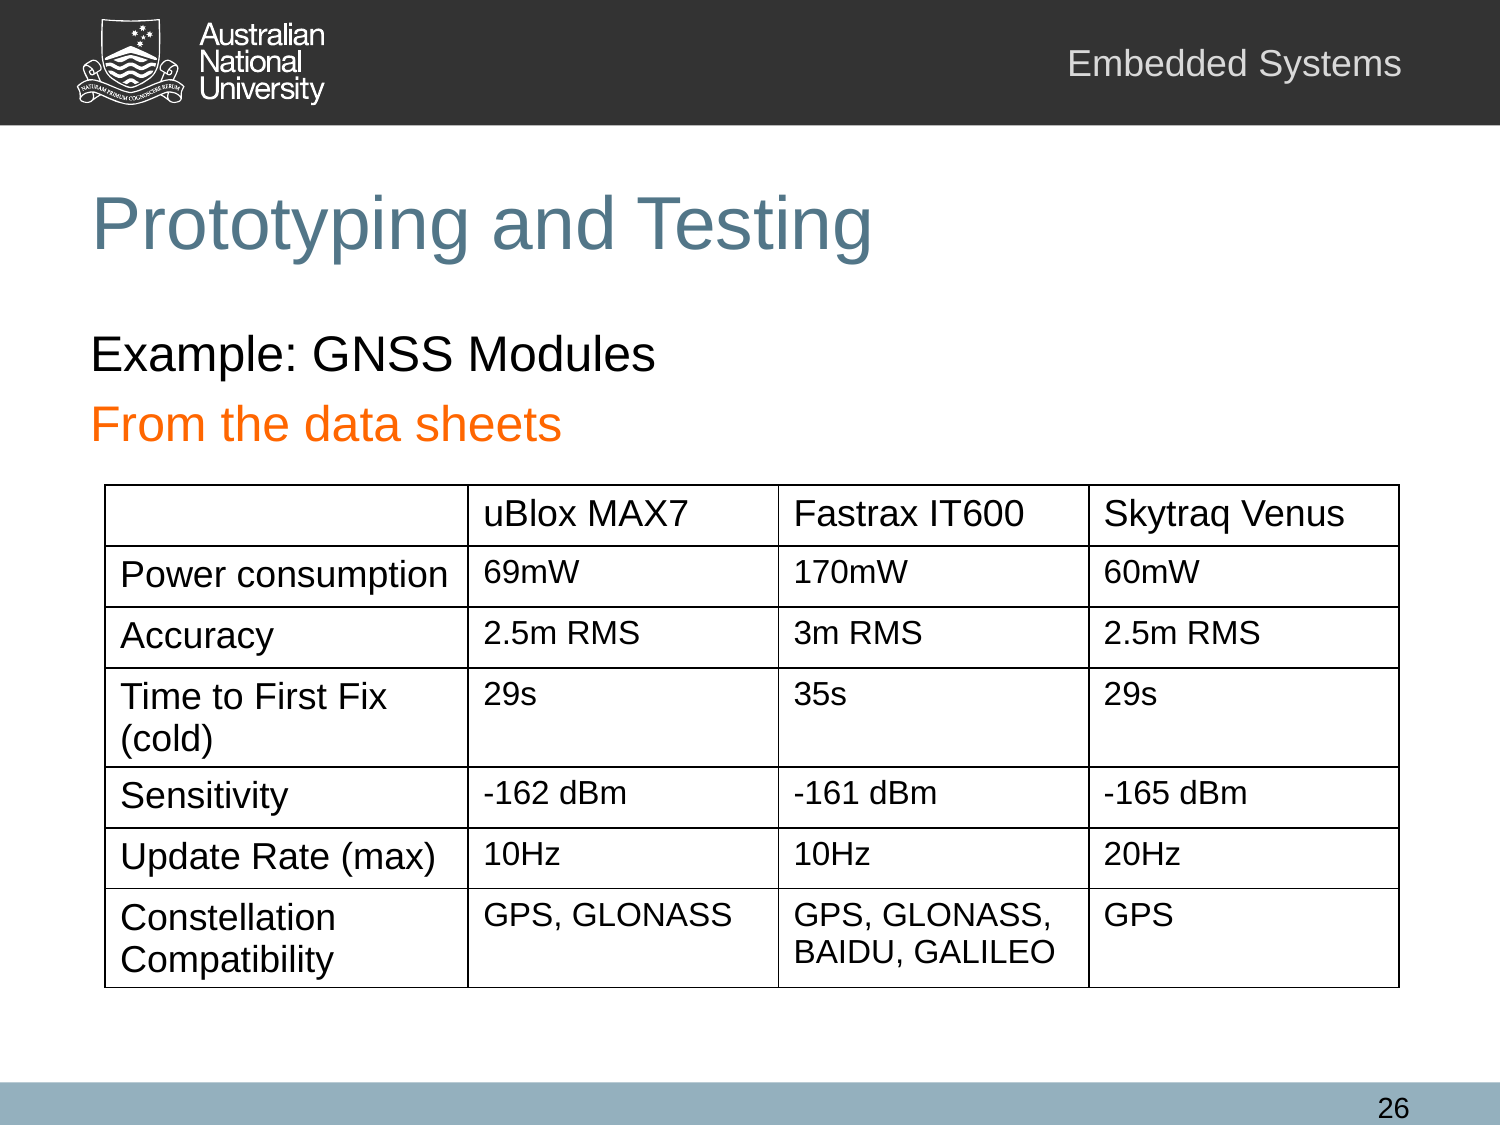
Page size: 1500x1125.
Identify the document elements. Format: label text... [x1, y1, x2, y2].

table_cell 35s [779, 669, 1088, 766]
slide_number 26 [1328, 1082, 1426, 1118]
table_header Skytraq Venus [1090, 486, 1398, 545]
table_cell Update Rate (max) [106, 829, 467, 888]
table_cell 60mW [1090, 547, 1398, 606]
table_cell 2.5m RMS [1090, 608, 1398, 667]
table_cell 29s [1090, 669, 1398, 766]
table_cell 29s [469, 669, 778, 766]
table_cell 2.5m RMS [469, 608, 778, 667]
table_cell 3m RMS [779, 608, 1088, 667]
table_cell GPS [1090, 889, 1398, 987]
table_cell Sensitivity [106, 768, 467, 827]
table_cell -161 dBm [779, 768, 1088, 827]
table_cell GPS, GLONASS [469, 889, 778, 987]
table_cell Time to First Fix (cold) [106, 669, 467, 766]
table_cell GPS, GLONASS, BAIDU, GALILEO [779, 889, 1088, 987]
table_cell 69mW [469, 547, 778, 606]
table_cell 170mW [779, 547, 1088, 606]
list Example: GNSS Modules From the data sheets [74, 314, 1426, 1006]
table_cell Power consumption [106, 547, 467, 606]
table_cell 10Hz [779, 829, 1088, 888]
table_header uBlox MAX7 [469, 486, 778, 545]
table_cell Accuracy [106, 608, 467, 667]
table_cell -165 dBm [1090, 768, 1398, 827]
table_header Fastrax IT600 [779, 486, 1088, 545]
title Prototyping and Testing [76, 125, 1428, 314]
table_cell 20Hz [1090, 829, 1398, 888]
table_cell 10Hz [469, 829, 778, 888]
table_cell -162 dBm [469, 768, 778, 827]
table_cell Constellation Compatibility [106, 889, 467, 987]
table_header [106, 486, 467, 545]
